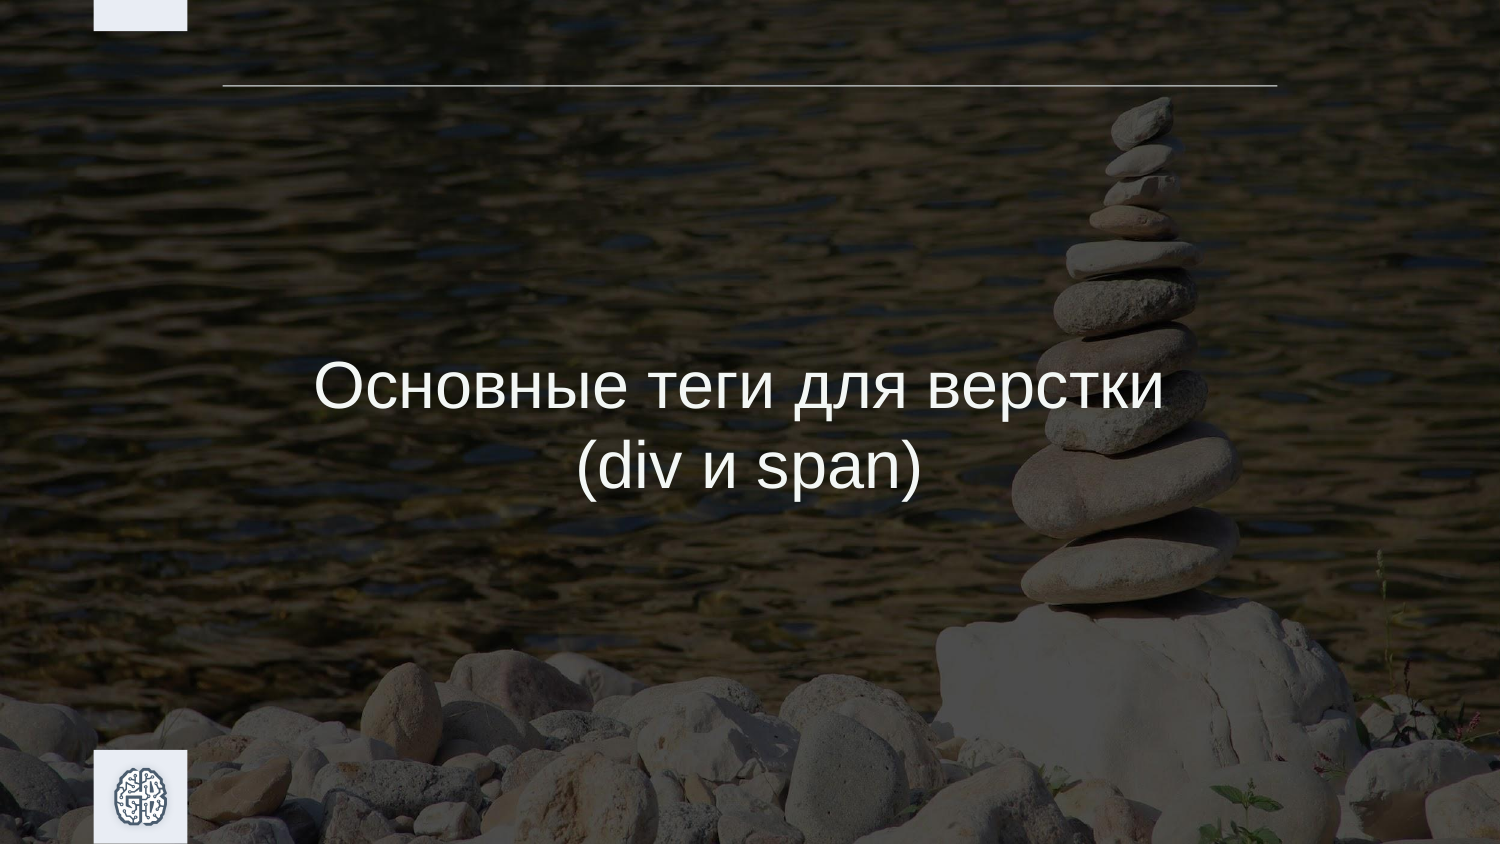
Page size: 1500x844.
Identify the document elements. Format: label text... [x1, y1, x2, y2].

picture [106, 760, 175, 834]
text_box Основные теги для верстки (div и span) [187, 93, 1312, 750]
picture [0, 0, 1500, 844]
